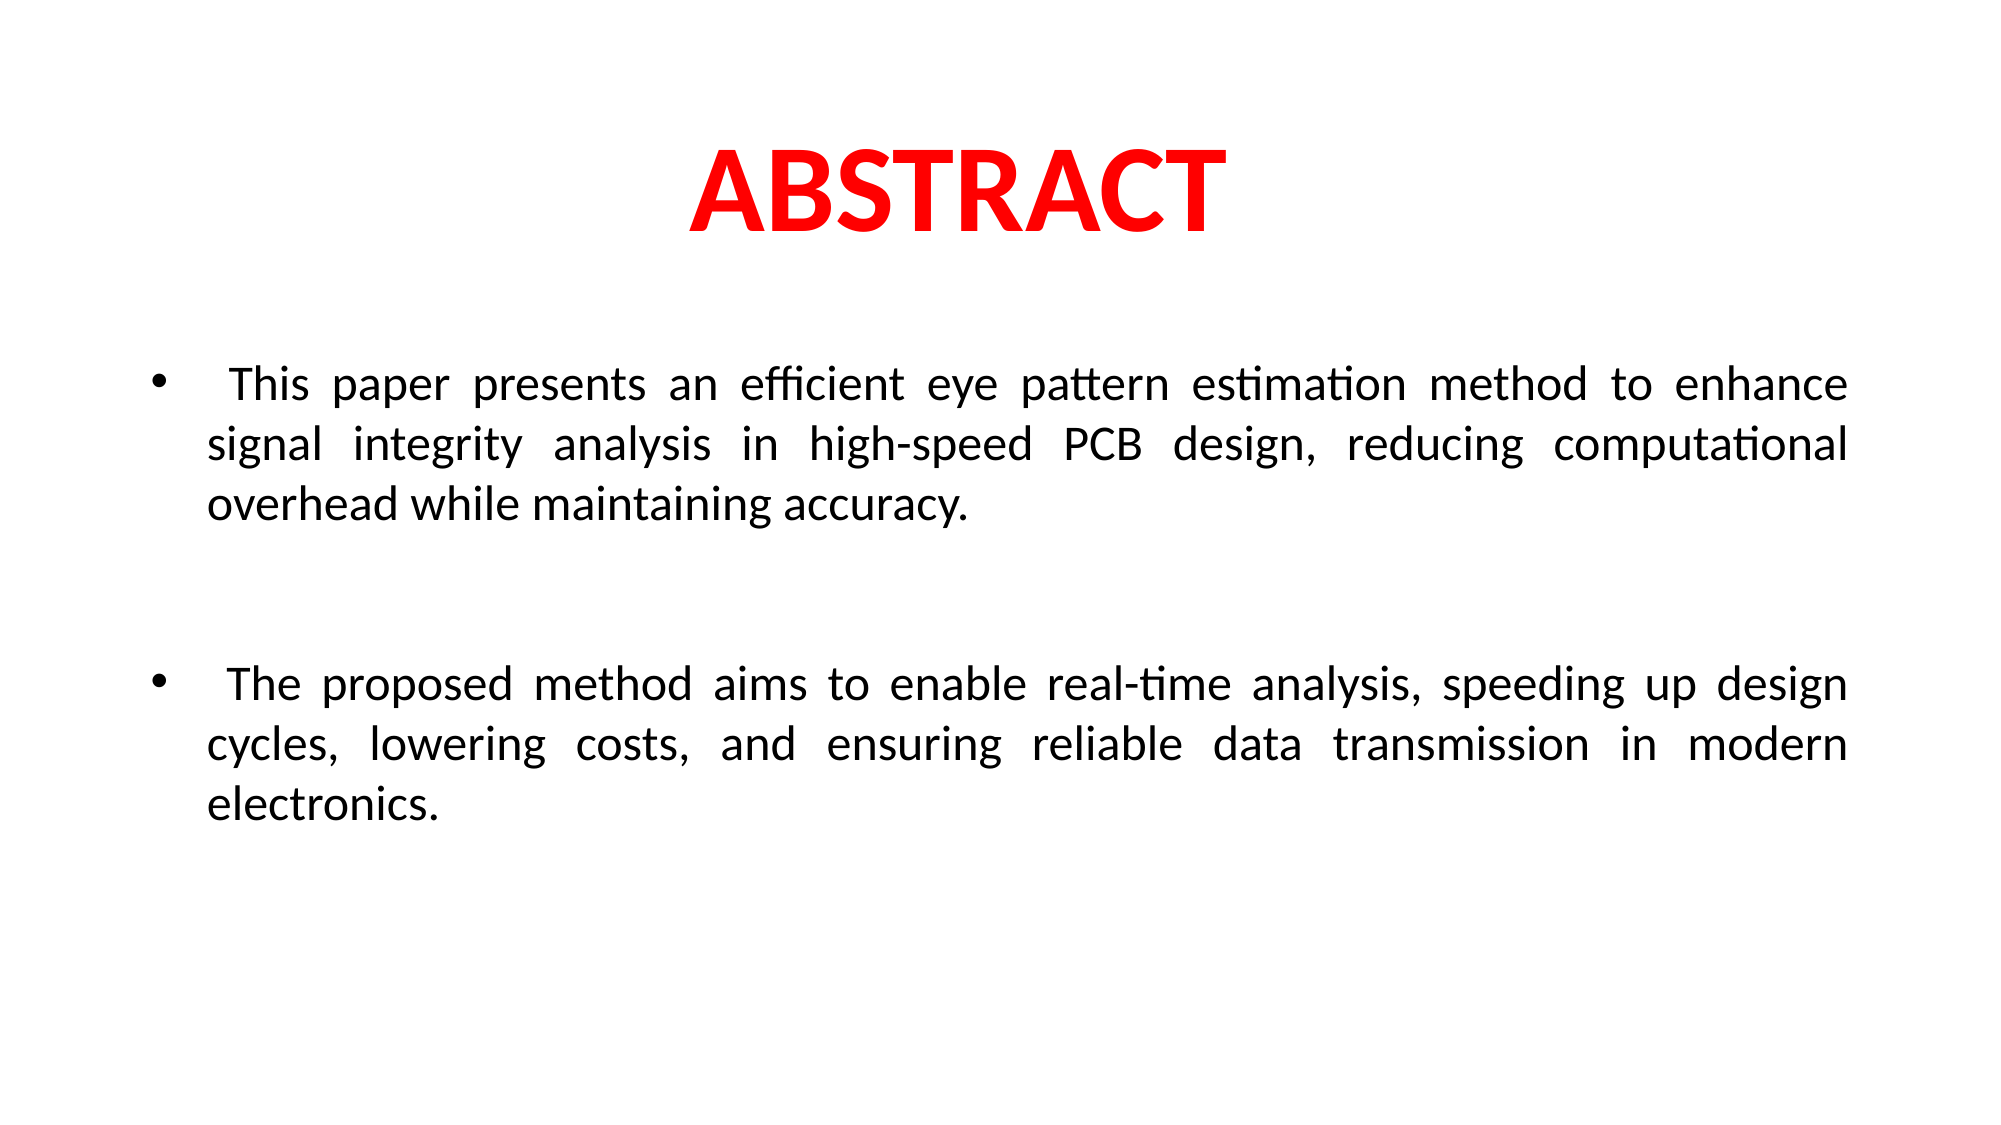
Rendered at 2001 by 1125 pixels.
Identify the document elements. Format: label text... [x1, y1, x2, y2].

list This paper presents an efficient eye pattern estimation method to enhance signal integrity analysis in high-speed PCB design, reducing computational overhead while maintaining accuracy. The proposed method aims to enable real-time analysis, speeding up design cycles, lowering costs, and ensuring reliable data transmission in modern electronics. [150, 350, 1850, 836]
title ABSTRACT [689, 106, 1311, 330]
